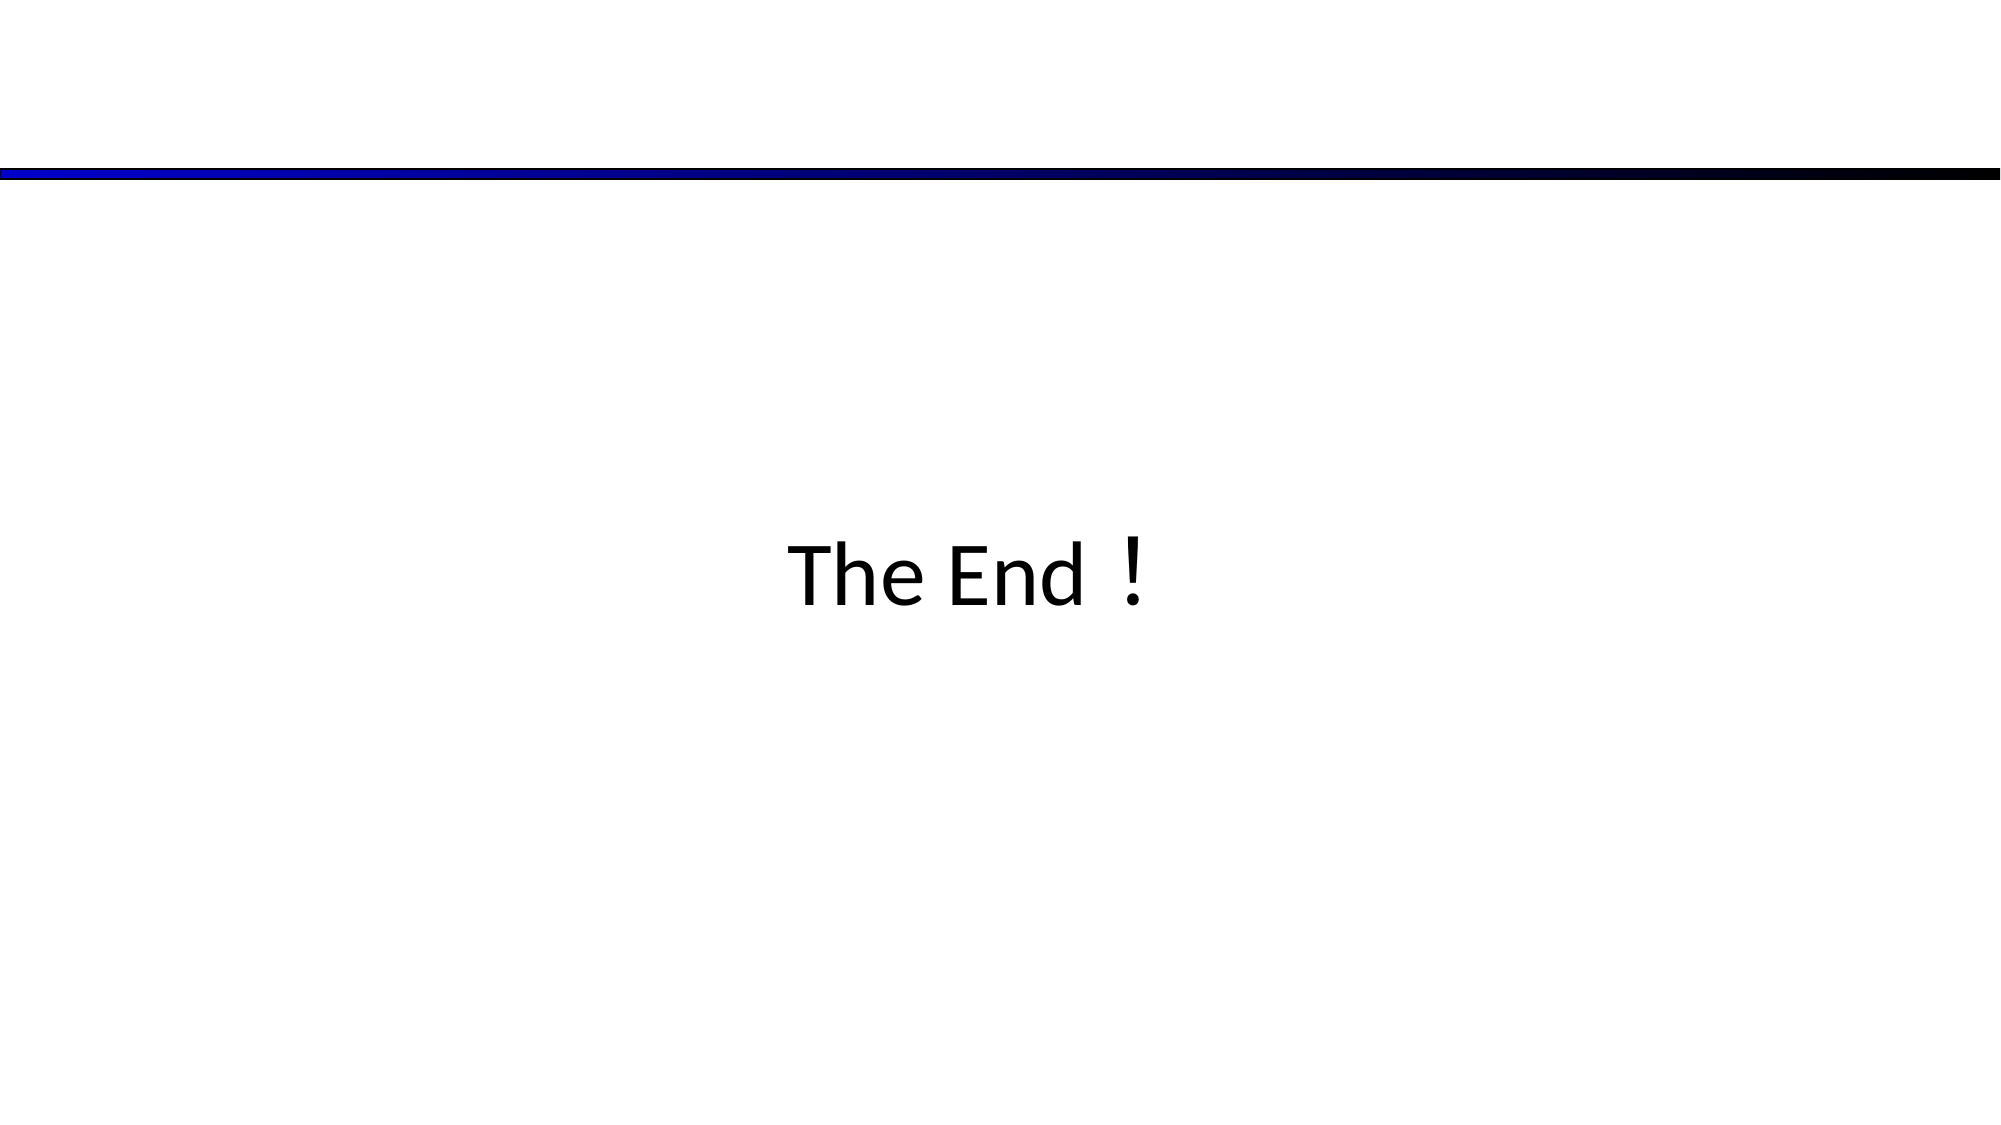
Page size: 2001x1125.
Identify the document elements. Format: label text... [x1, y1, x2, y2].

title The End！ [0, 474, 1995, 663]
